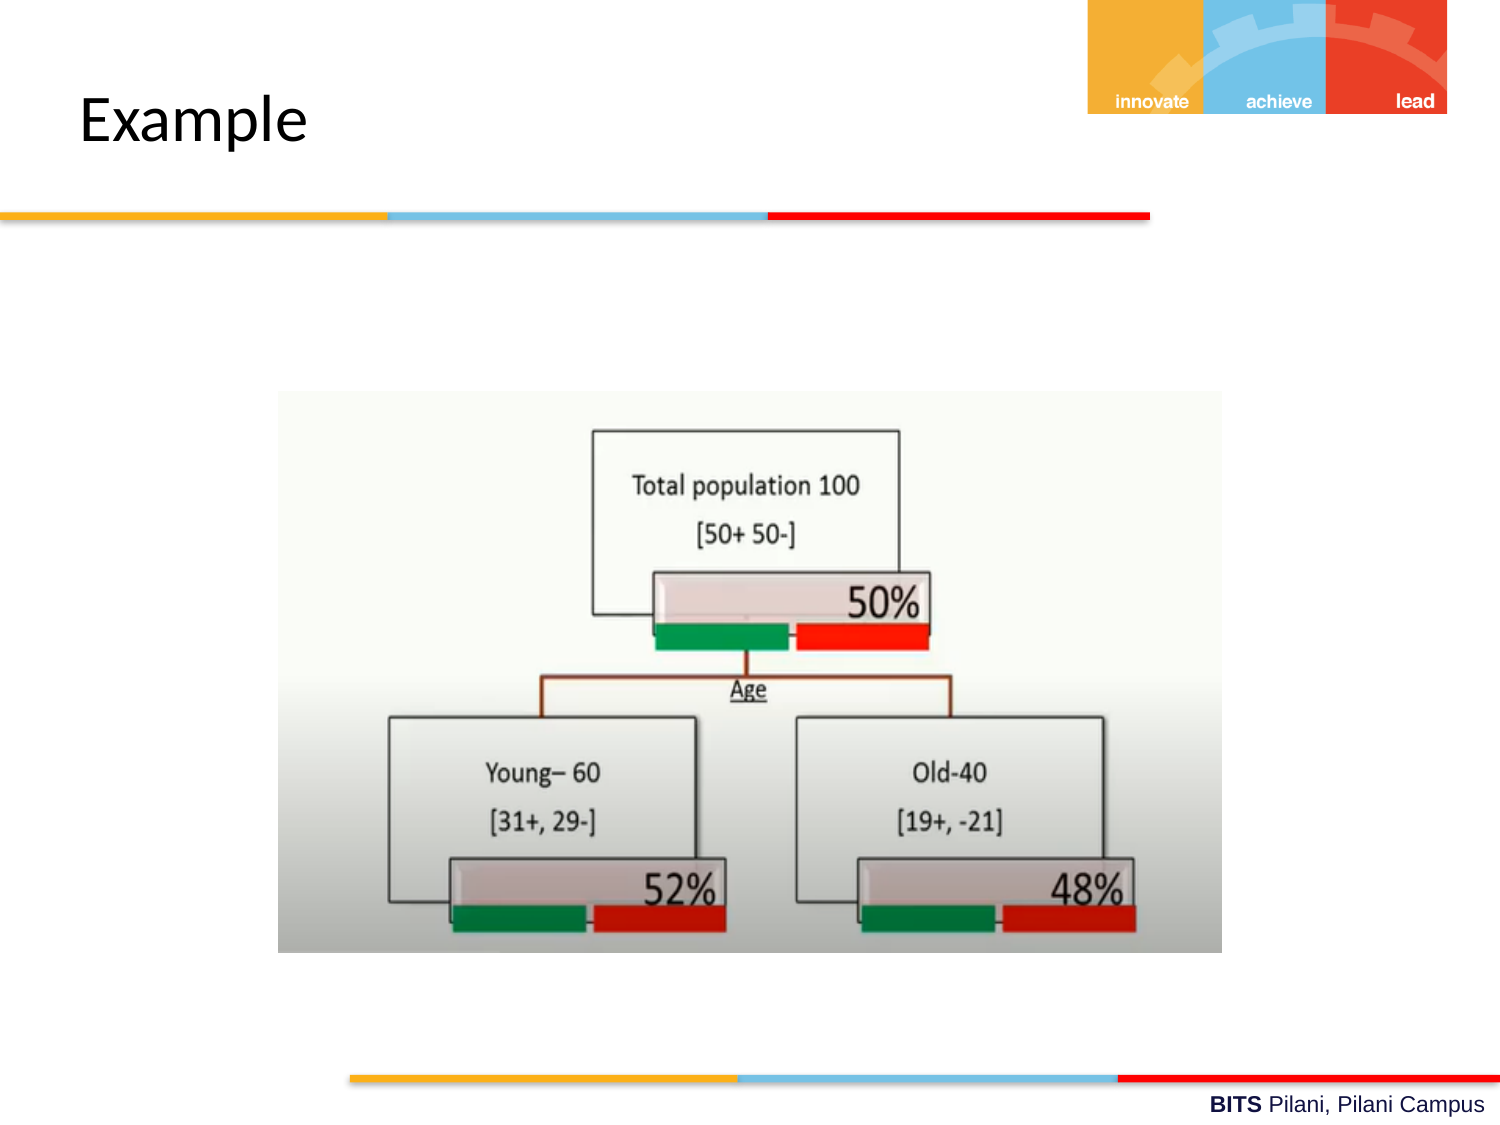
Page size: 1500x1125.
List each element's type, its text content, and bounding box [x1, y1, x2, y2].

picture [1087, 0, 1448, 114]
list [278, 391, 1222, 953]
title Example [64, 45, 1069, 185]
